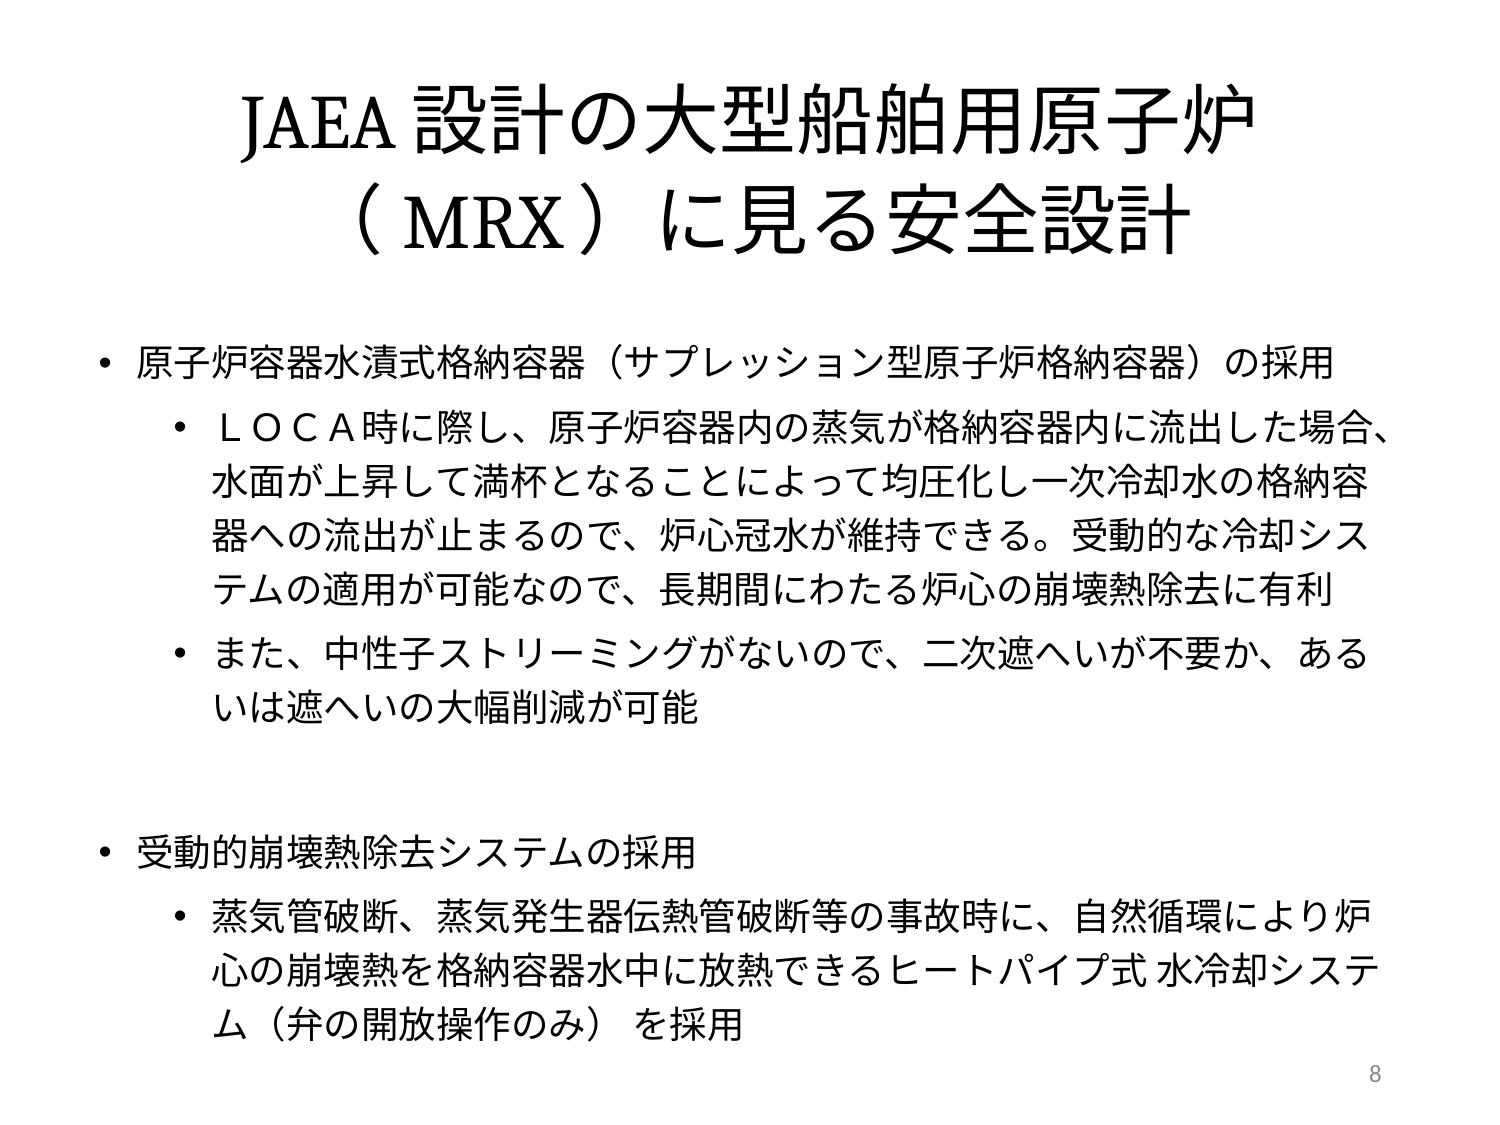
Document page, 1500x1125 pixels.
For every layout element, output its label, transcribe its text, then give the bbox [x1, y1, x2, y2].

title JAEA設計の大型船舶用原子炉（MRX）に見る安全設計 [103, 59, 1397, 278]
list 原子炉容器水漬式格納容器（サプレッション型原子炉格納容器）の採用 ＬＯＣＡ時に際し、原子炉容器内の蒸気が格納容器内に流出した場合、水面が上昇して満杯となることによって均圧化し一次冷却水の格納容器への流出が止まるので、炉心冠水が維持できる。受動的な冷却システムの適用が可能なので、長期間にわたる炉心の崩壊熱除去に有利 また、中性子ストリーミングがないので、二次遮へいが不要か、あるいは遮へいの大幅削減が可能 受動的崩壊熱除去システムの採用 蒸気管破断、蒸気発生器伝熱管破断等の事故時に、自然循環により炉心の崩壊熱を格納容器水中に放熱できるヒートパイプ式 水冷却システム（弁の開放操作のみ） を採用 [83, 322, 1408, 1062]
slide_number 8 [1059, 1042, 1397, 1103]
